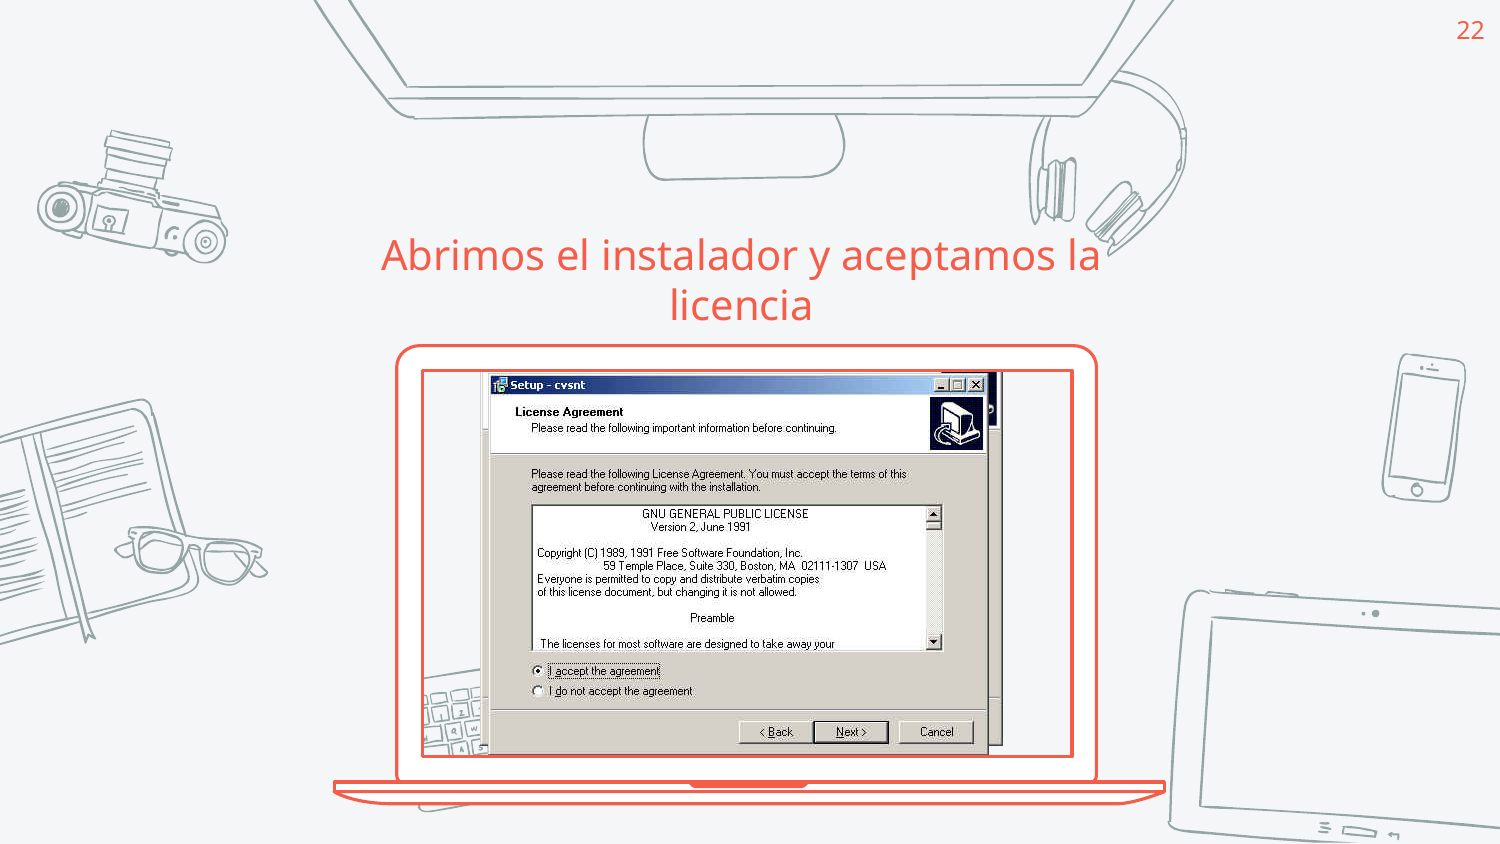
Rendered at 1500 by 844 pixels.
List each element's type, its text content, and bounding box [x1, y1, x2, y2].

list Abrimos el instalador y aceptamos la licencia [292, 211, 1191, 346]
slide_number 22 [1435, 0, 1500, 53]
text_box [333, 345, 1165, 805]
